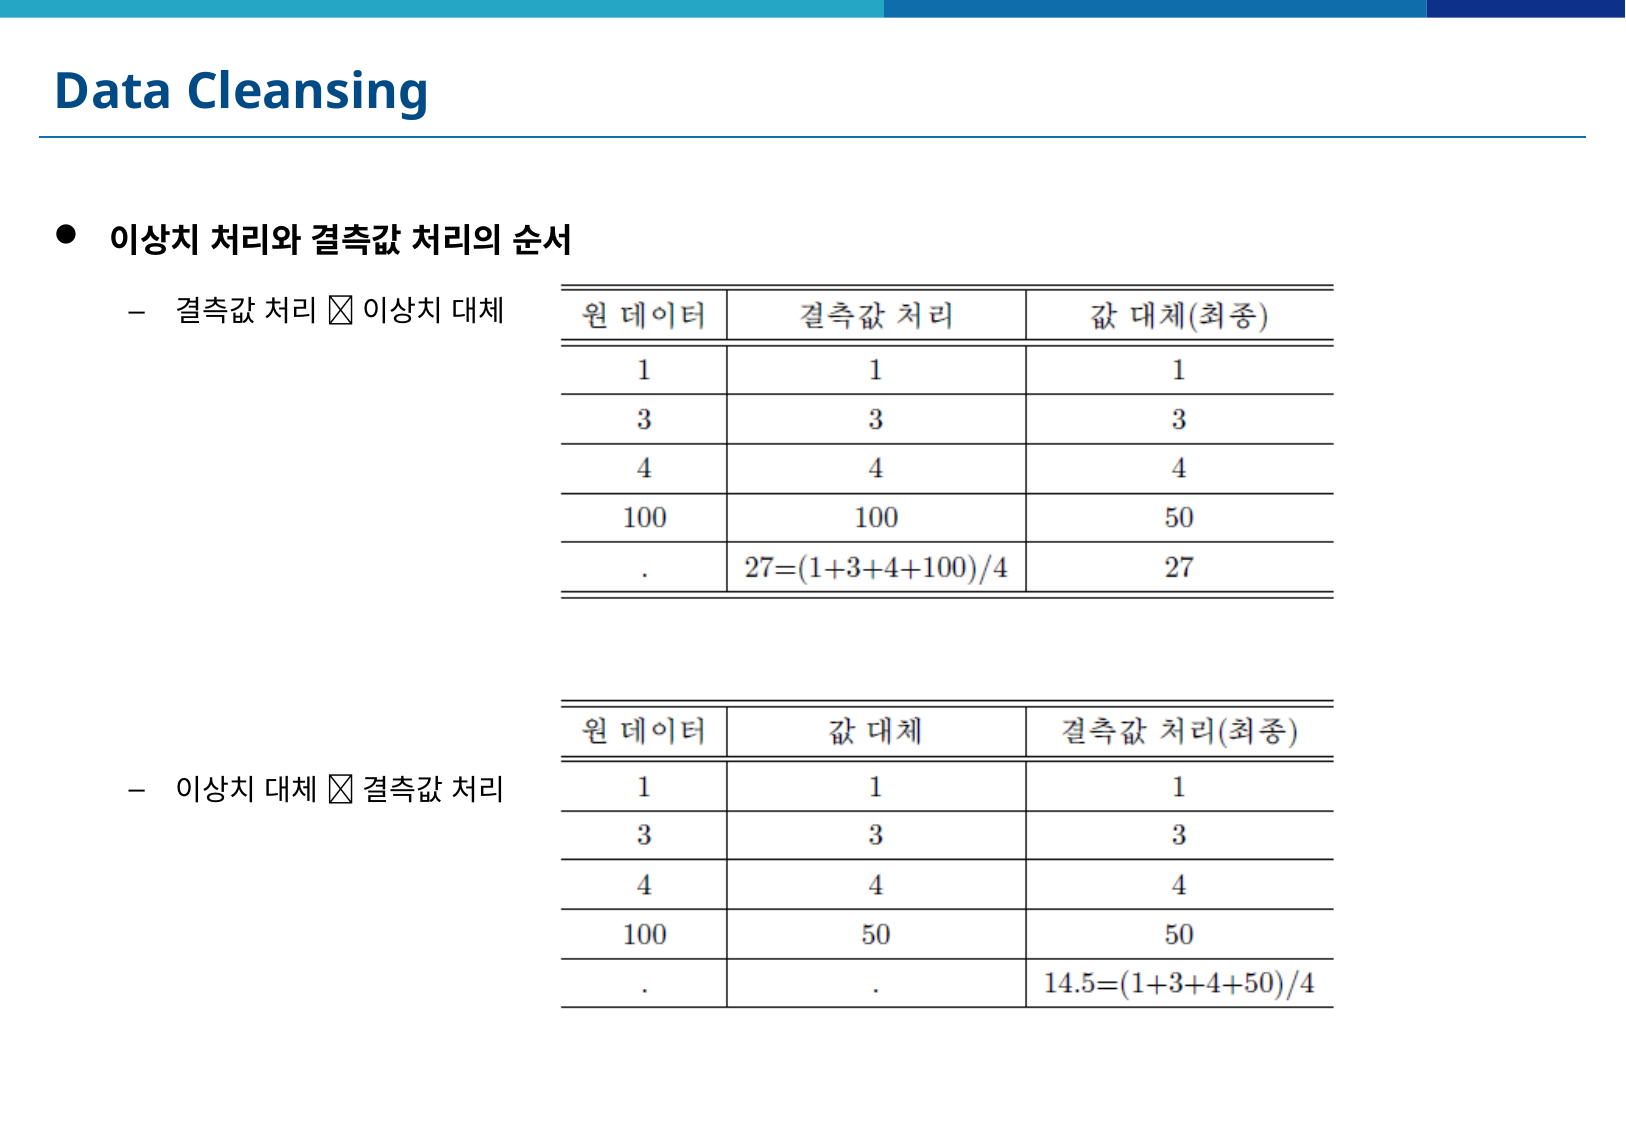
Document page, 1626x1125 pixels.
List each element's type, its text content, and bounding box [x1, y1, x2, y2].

title Data Cleansing [38, 40, 1587, 138]
picture [552, 278, 1348, 613]
list 이상치 처리와 결측값 처리의 순서 결측값 처리  이상치 대체 이상치 대체  결측값 처리 [38, 179, 1587, 1035]
picture [552, 694, 1348, 1013]
